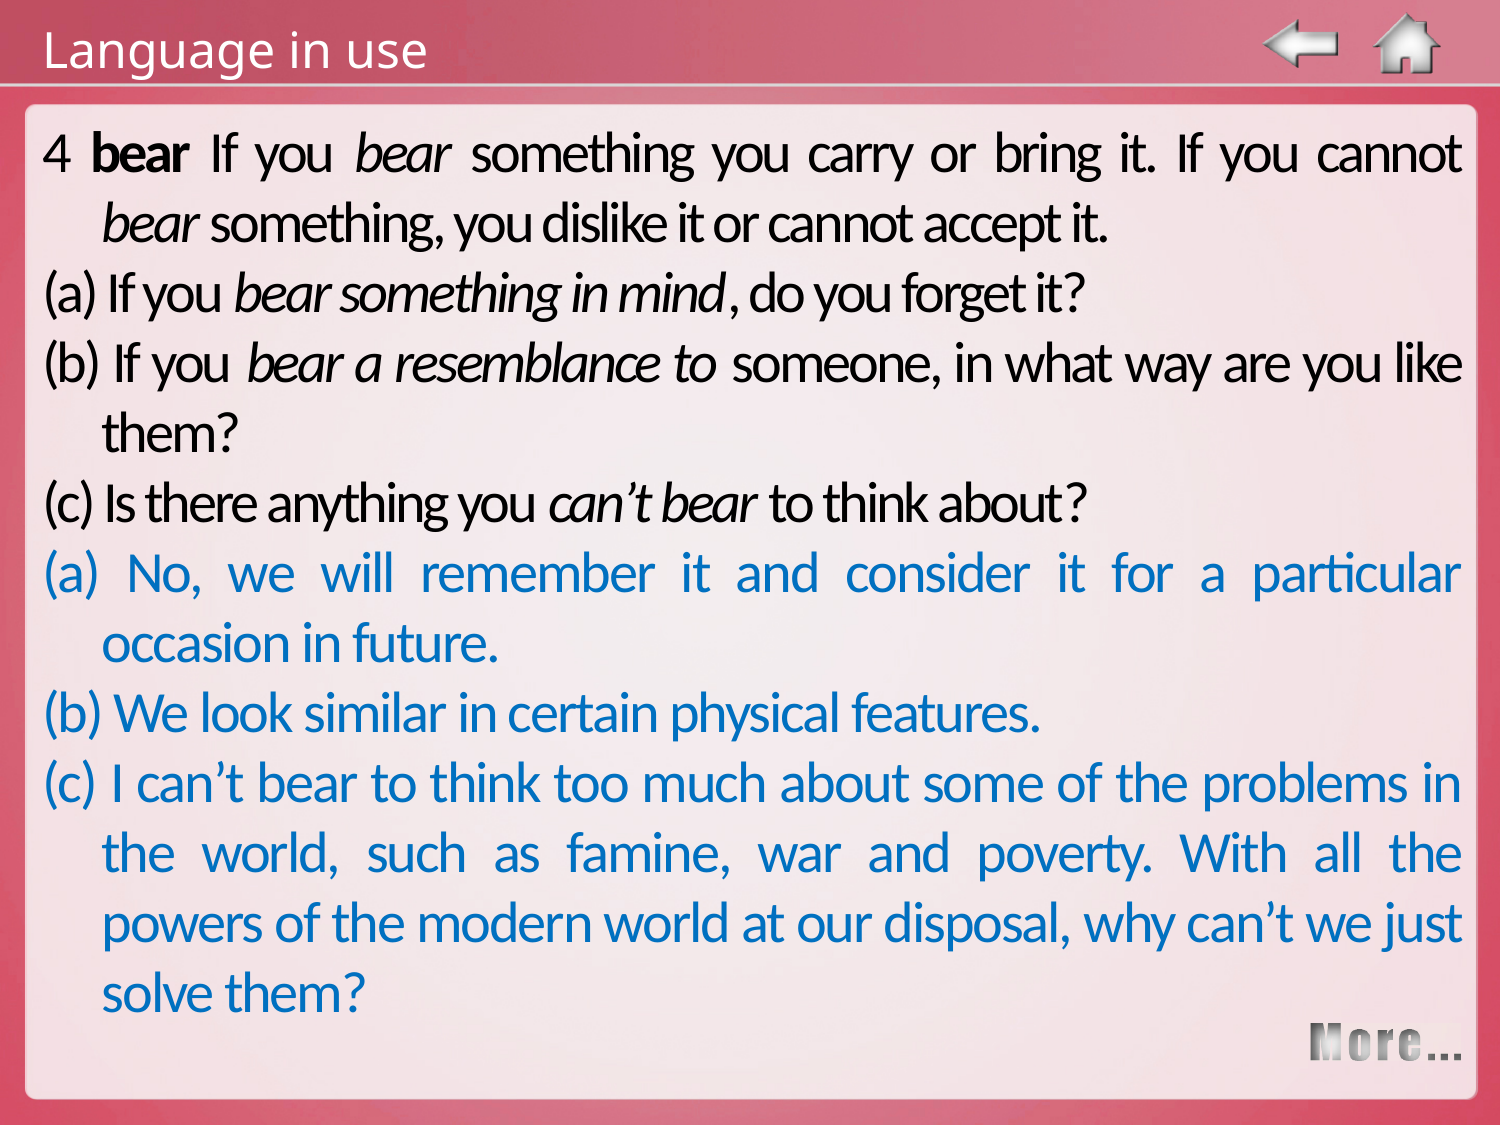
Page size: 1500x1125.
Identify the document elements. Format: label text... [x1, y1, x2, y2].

list 4 bear If you bear something you carry or bring it. If you cannot bear something, you dislike it or cannot accept it. (a) If you bear something in mind, do you forget it? (b) If you bear a resemblance to someone, in what way are you like them? (c) Is there anything you can’t bear to think about? (a) No, we will remember it and consider it for a particular occasion in future. (b) We look similar in certain physical features. (c) I can’t bear to think too much about some of the problems in the world, such as famine, war and poverty. With all the powers of the modern world at our disposal, why can’t we just solve them? [27, 106, 1477, 1102]
picture [0, 0, 1500, 1125]
text_box Language in use [27, 11, 582, 87]
